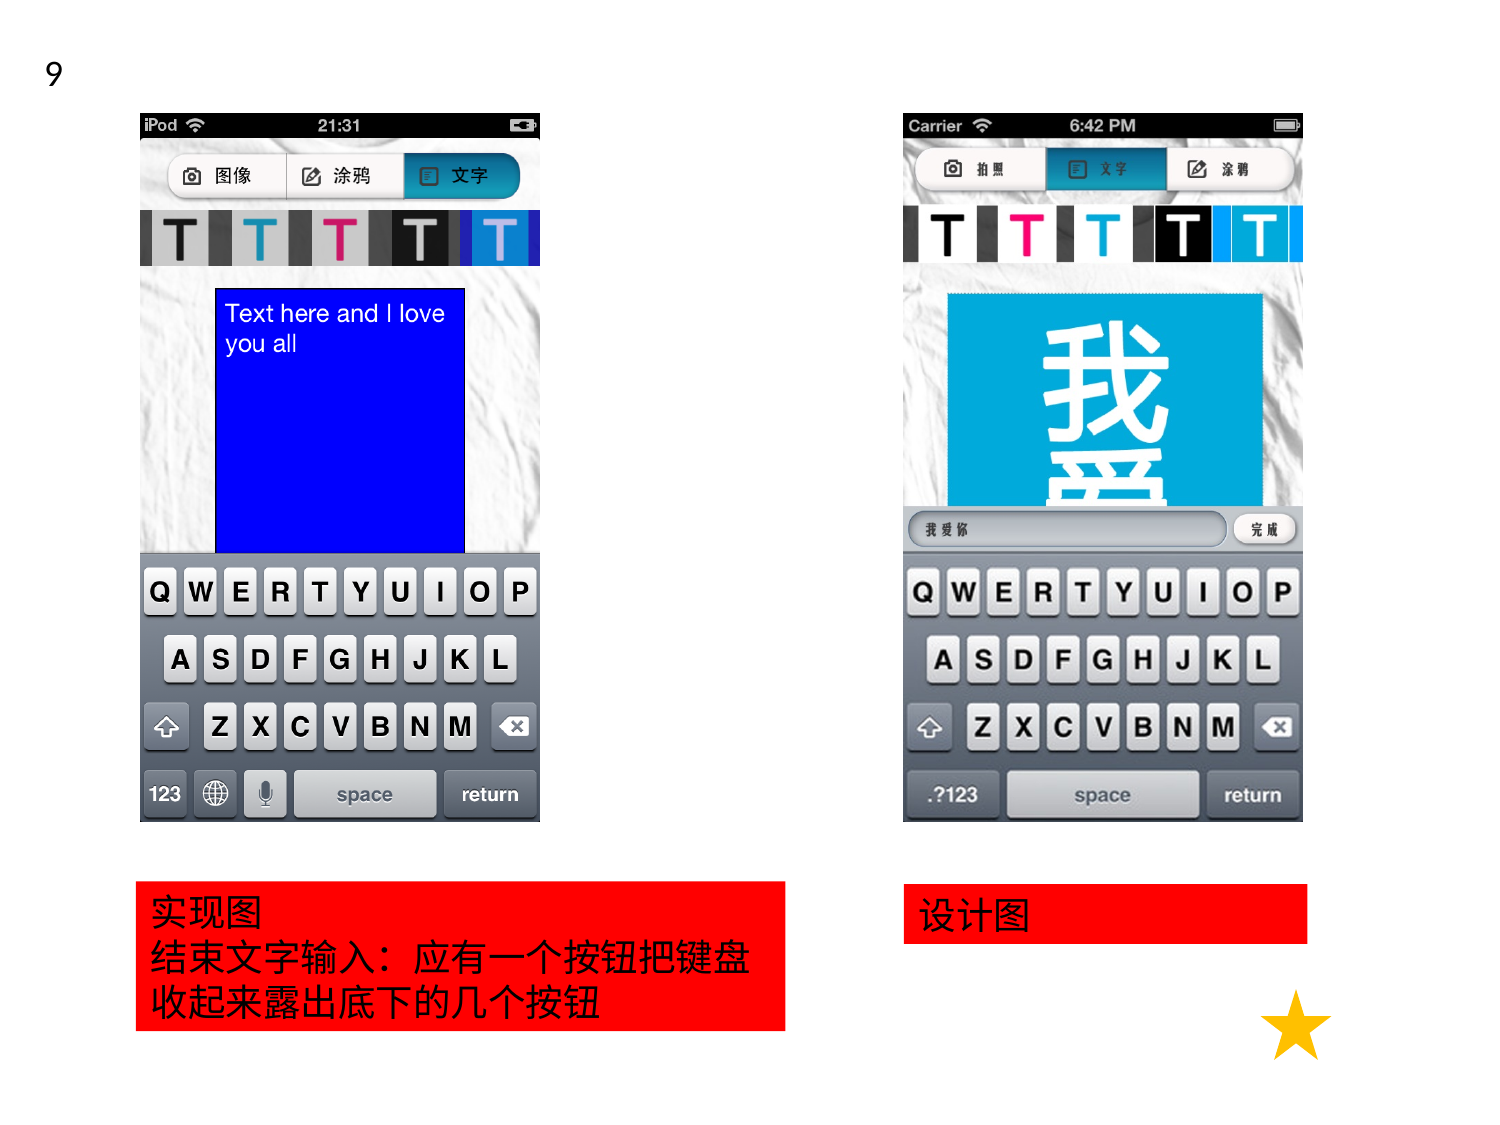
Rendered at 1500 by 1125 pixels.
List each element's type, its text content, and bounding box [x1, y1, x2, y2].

picture [140, 113, 540, 822]
text_box 设计图 [903, 884, 1308, 944]
text_box 9 [29, 41, 160, 101]
text_box [1258, 987, 1334, 1062]
text_box 实现图 结束文字输入：应有一个按钮把键盘收起来露出底下的几个按钮 [135, 881, 786, 1032]
picture [903, 113, 1303, 822]
